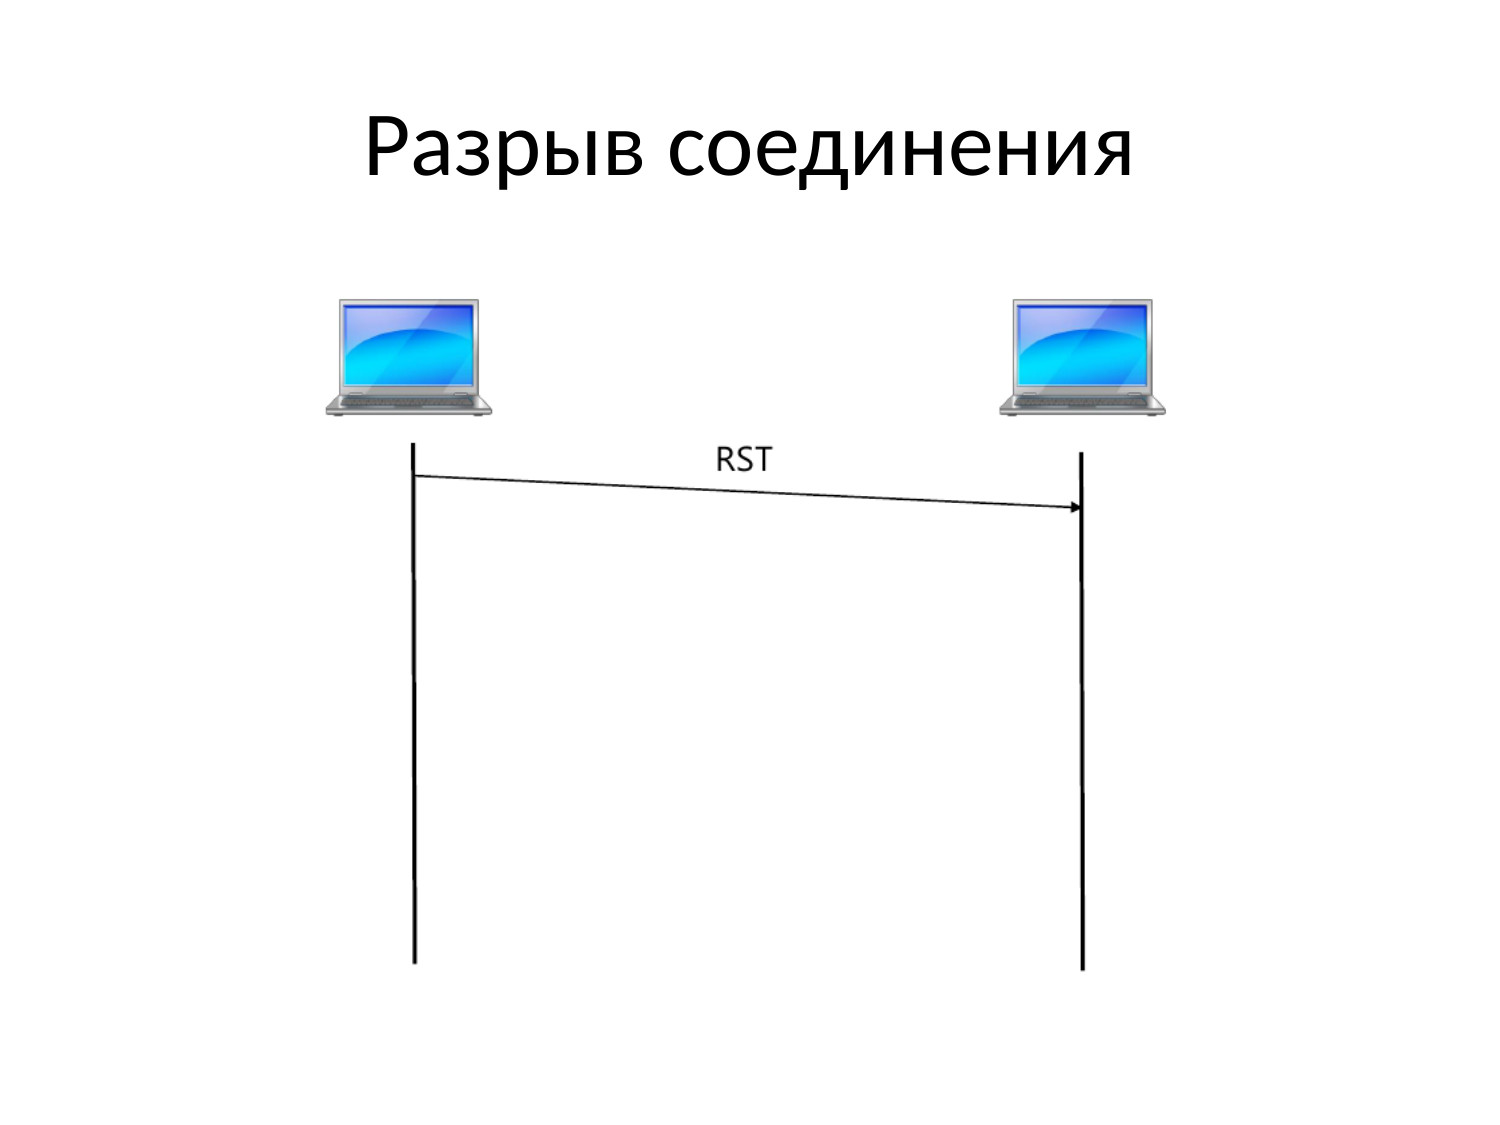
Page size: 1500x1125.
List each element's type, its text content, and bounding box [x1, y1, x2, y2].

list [290, 262, 1210, 1006]
title Разрыв соединения [75, 45, 1425, 233]
